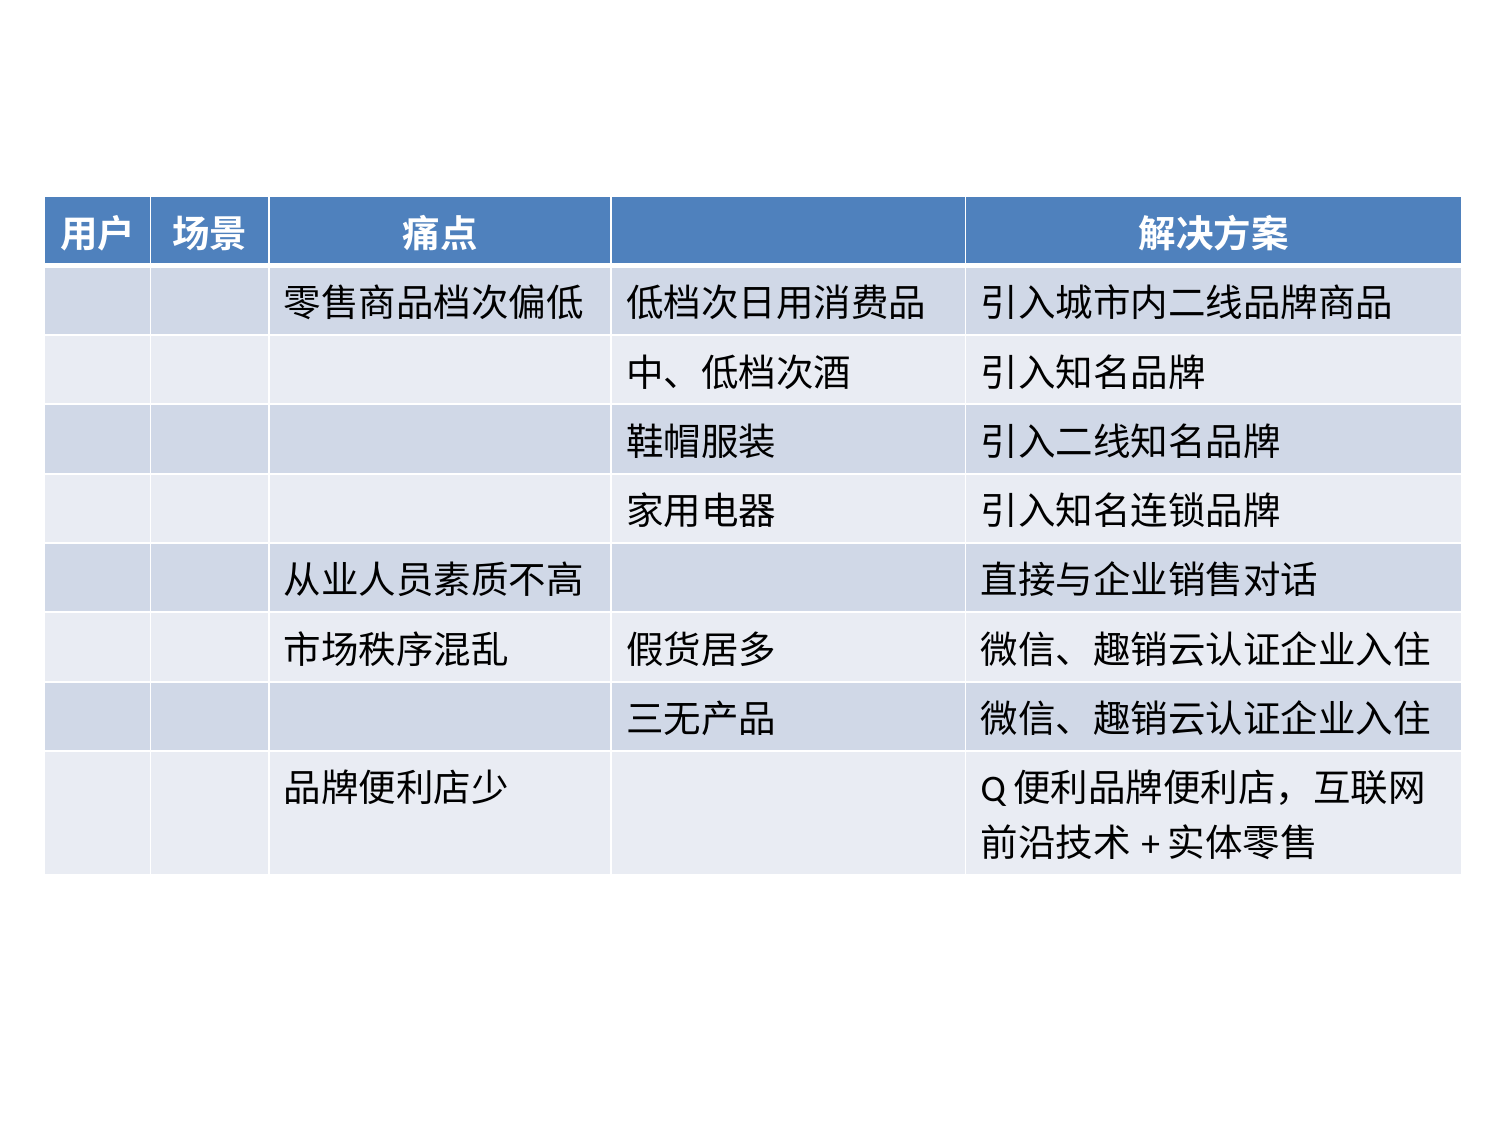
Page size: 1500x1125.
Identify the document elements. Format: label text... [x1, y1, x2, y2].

table_cell Q便利品牌便利店，互联网前沿技术+实体零售 [966, 752, 1461, 874]
table_cell [270, 683, 610, 750]
table_cell 引入二线知名品牌 [966, 405, 1461, 473]
table_cell [45, 336, 150, 403]
table_cell 零售商品档次偏低 [270, 268, 610, 334]
table_header 痛点 [270, 197, 610, 263]
table_cell [45, 268, 150, 334]
table_cell 家用电器 [612, 475, 965, 542]
table_cell 假货居多 [612, 613, 965, 681]
table_cell 从业人员素质不高 [270, 544, 610, 611]
table_cell [45, 544, 150, 611]
table_cell [270, 405, 610, 473]
table_cell 市场秩序混乱 [270, 613, 610, 681]
table_cell 直接与企业销售对话 [966, 544, 1461, 611]
table_cell 低档次日用消费品 [612, 268, 965, 334]
table_cell 引入知名连锁品牌 [966, 475, 1461, 542]
table_cell [612, 752, 965, 874]
table_header 解决方案 [966, 197, 1461, 263]
table_cell 微信、趣销云认证企业入住 [966, 683, 1461, 750]
table_cell [151, 752, 268, 874]
table_cell 微信、趣销云认证企业入住 [966, 613, 1461, 681]
table_header [612, 197, 965, 263]
table_cell 中、低档次酒 [612, 336, 965, 403]
table_cell [45, 752, 150, 874]
table_cell 品牌便利店少 [270, 752, 610, 874]
table_cell [151, 475, 268, 542]
table_header 用户 [45, 197, 150, 263]
table_cell [612, 544, 965, 611]
table_cell [151, 405, 268, 473]
table_header 场景 [151, 197, 268, 263]
table_cell 三无产品 [612, 683, 965, 750]
table_cell [151, 613, 268, 681]
table_cell [151, 683, 268, 750]
table_cell 引入城市内二线品牌商品 [966, 268, 1461, 334]
table_cell [270, 475, 610, 542]
table_cell 鞋帽服装 [612, 405, 965, 473]
table_cell [45, 405, 150, 473]
table_cell [45, 475, 150, 542]
table_cell [45, 683, 150, 750]
table_cell [45, 613, 150, 681]
table_cell [151, 544, 268, 611]
table_cell [270, 336, 610, 403]
table_cell [151, 336, 268, 403]
table_cell [151, 268, 268, 334]
table_cell 引入知名品牌 [966, 336, 1461, 403]
